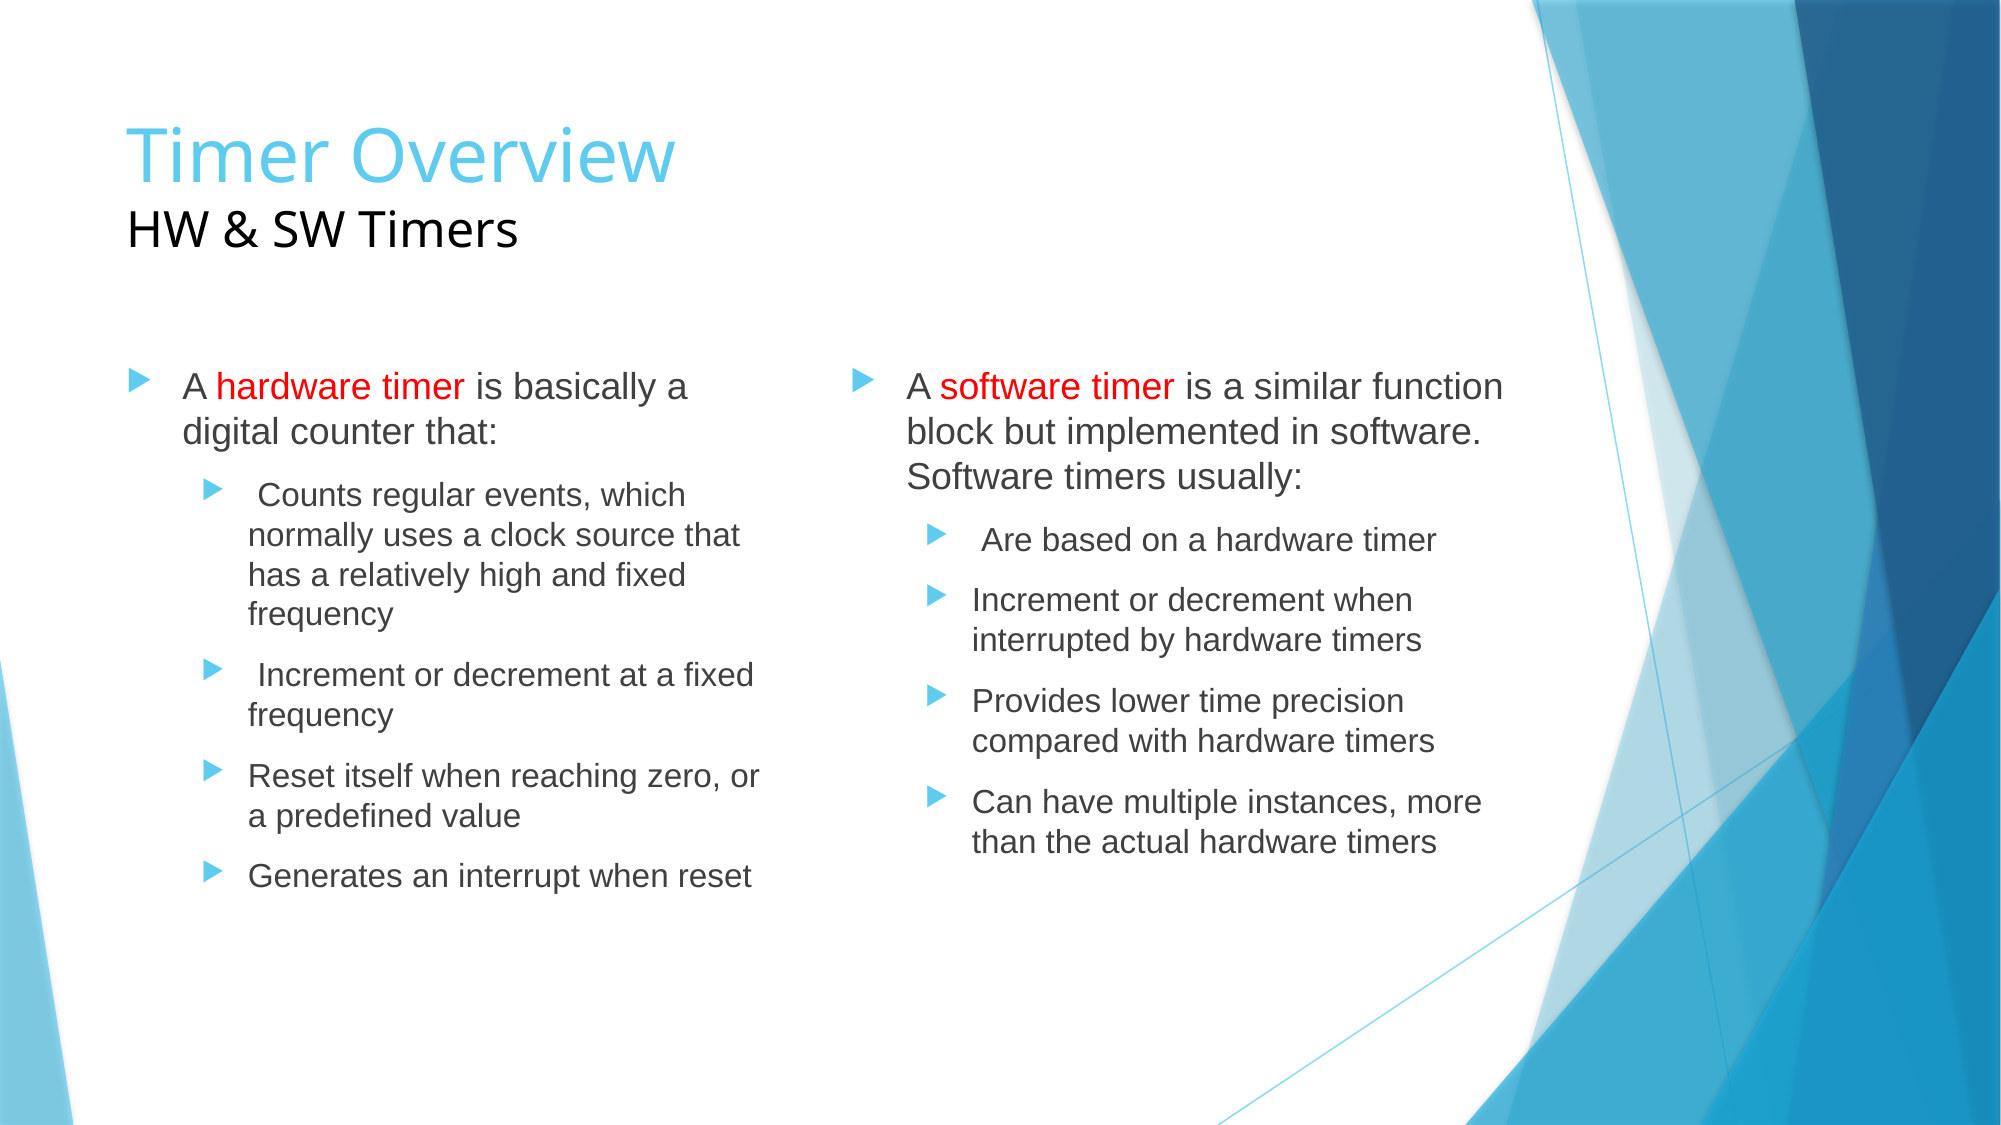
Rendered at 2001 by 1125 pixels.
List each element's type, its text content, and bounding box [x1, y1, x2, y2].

list A software timer is a similar function block but implemented in software. Software timers usually: Are based on a hardware timer Increment or decrement when interrupted by hardware timers Provides lower time precision compared with hardware timers Can have multiple instances, more than the actual hardware timers [834, 354, 1522, 992]
title Timer Overview HW & SW Timers [111, 99, 1522, 317]
list A hardware timer is basically a digital counter that: Counts regular events, which normally uses a clock source that has a relatively high and fixed frequency Increment or decrement at a fixed frequency Reset itself when reaching zero, or a predefined value Generates an interrupt when reset [111, 354, 798, 992]
